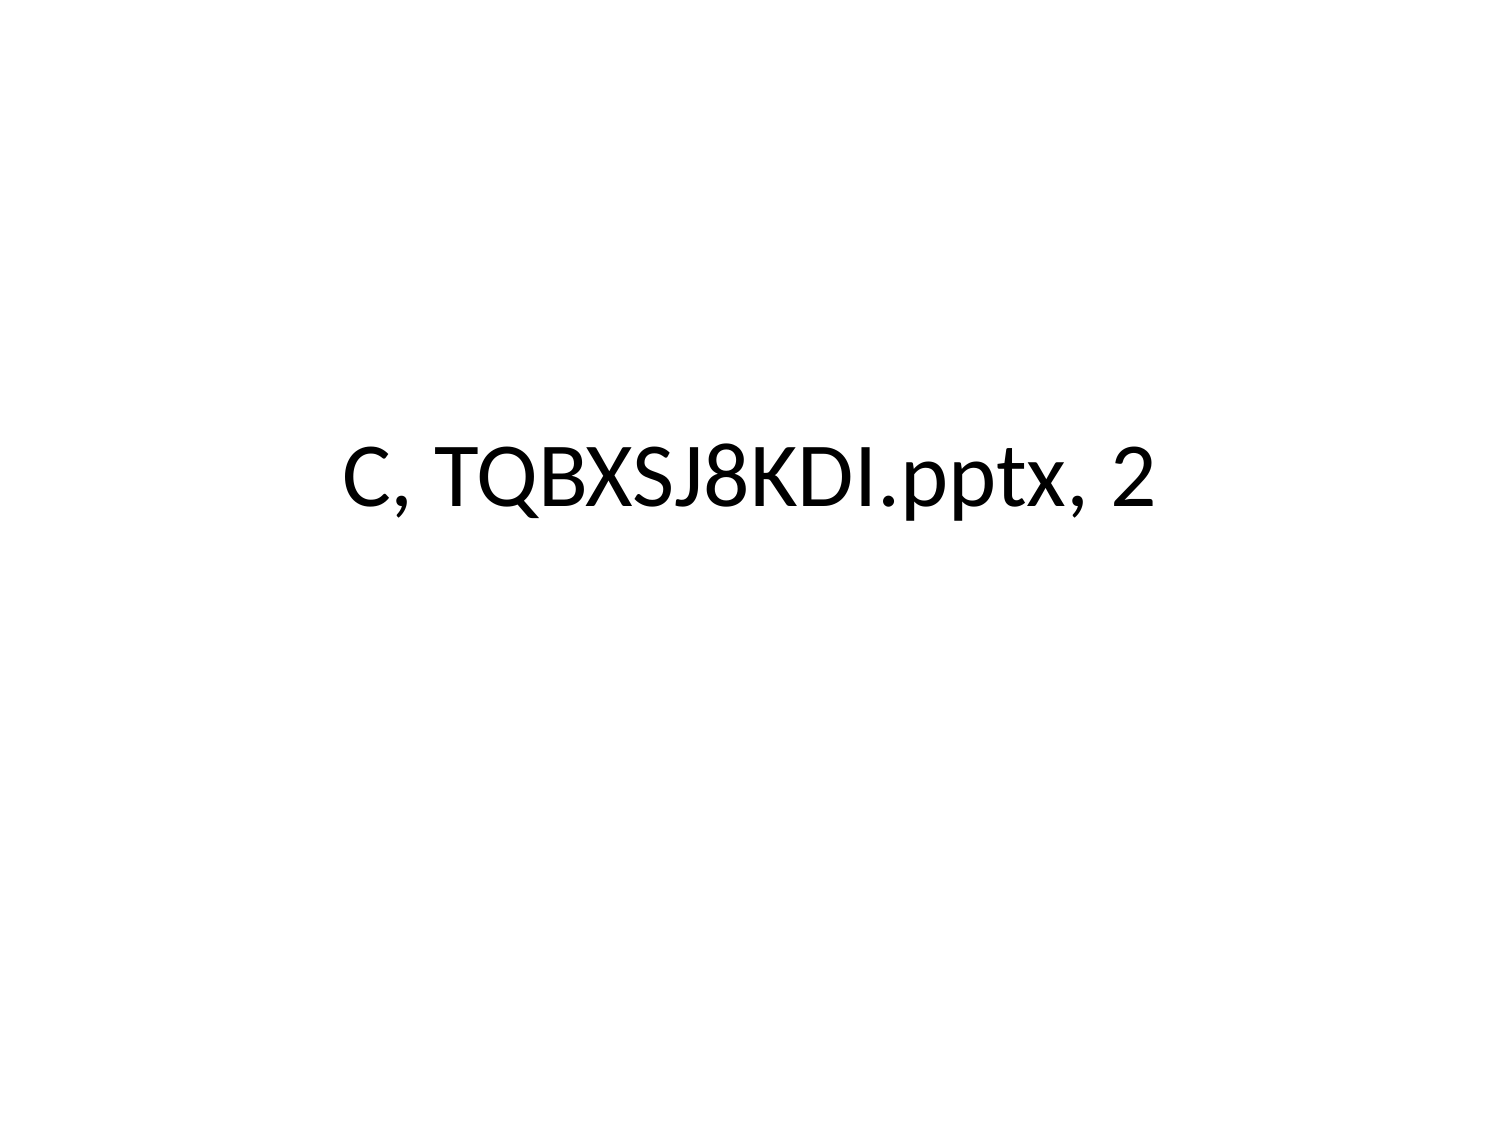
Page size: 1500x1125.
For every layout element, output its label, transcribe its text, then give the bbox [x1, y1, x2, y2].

title C, TQBXSJ8KDI.pptx, 2 [112, 349, 1388, 591]
